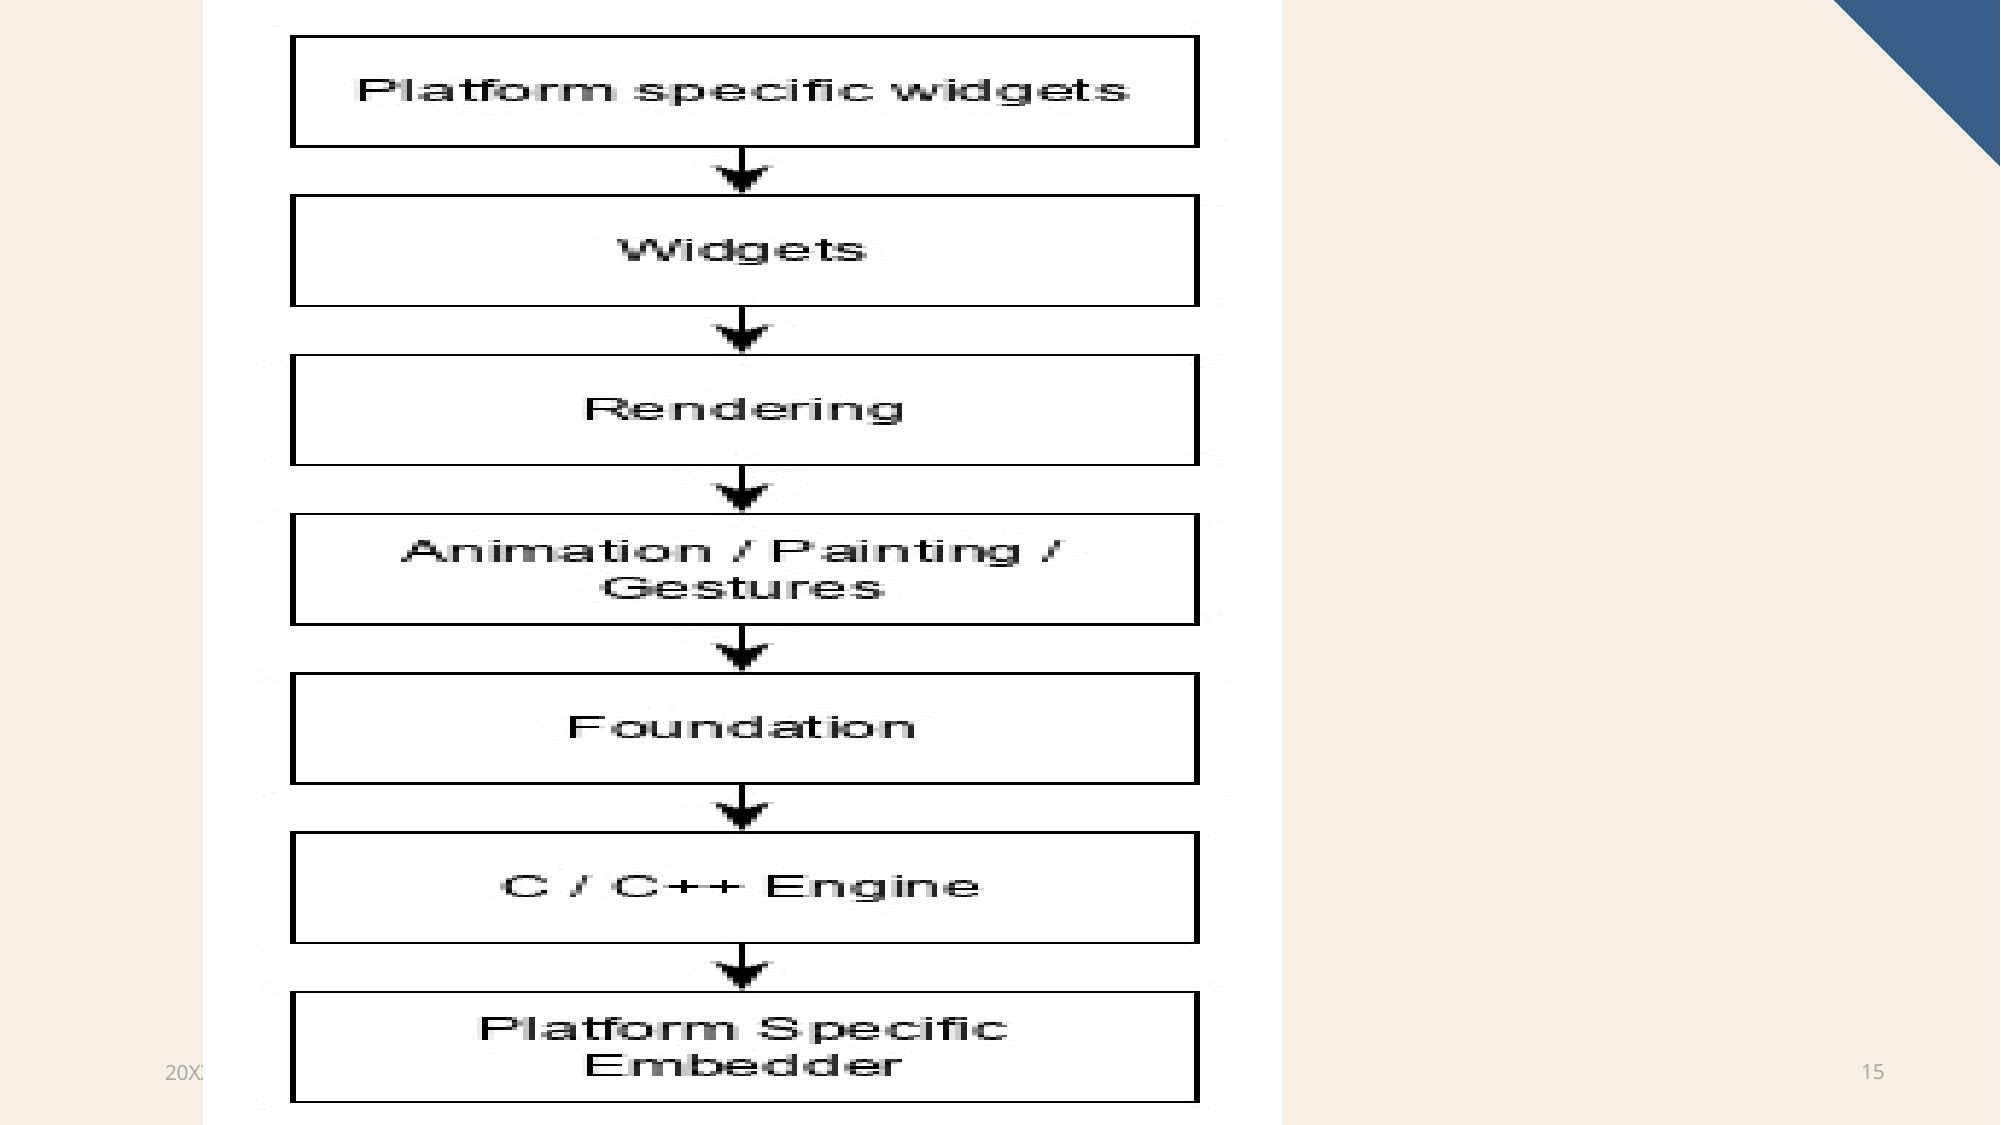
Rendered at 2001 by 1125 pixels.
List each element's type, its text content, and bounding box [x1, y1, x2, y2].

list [203, 0, 1282, 1125]
slide_number 20XX [150, 1042, 203, 1103]
slide_number 15 [1824, 1042, 1900, 1103]
